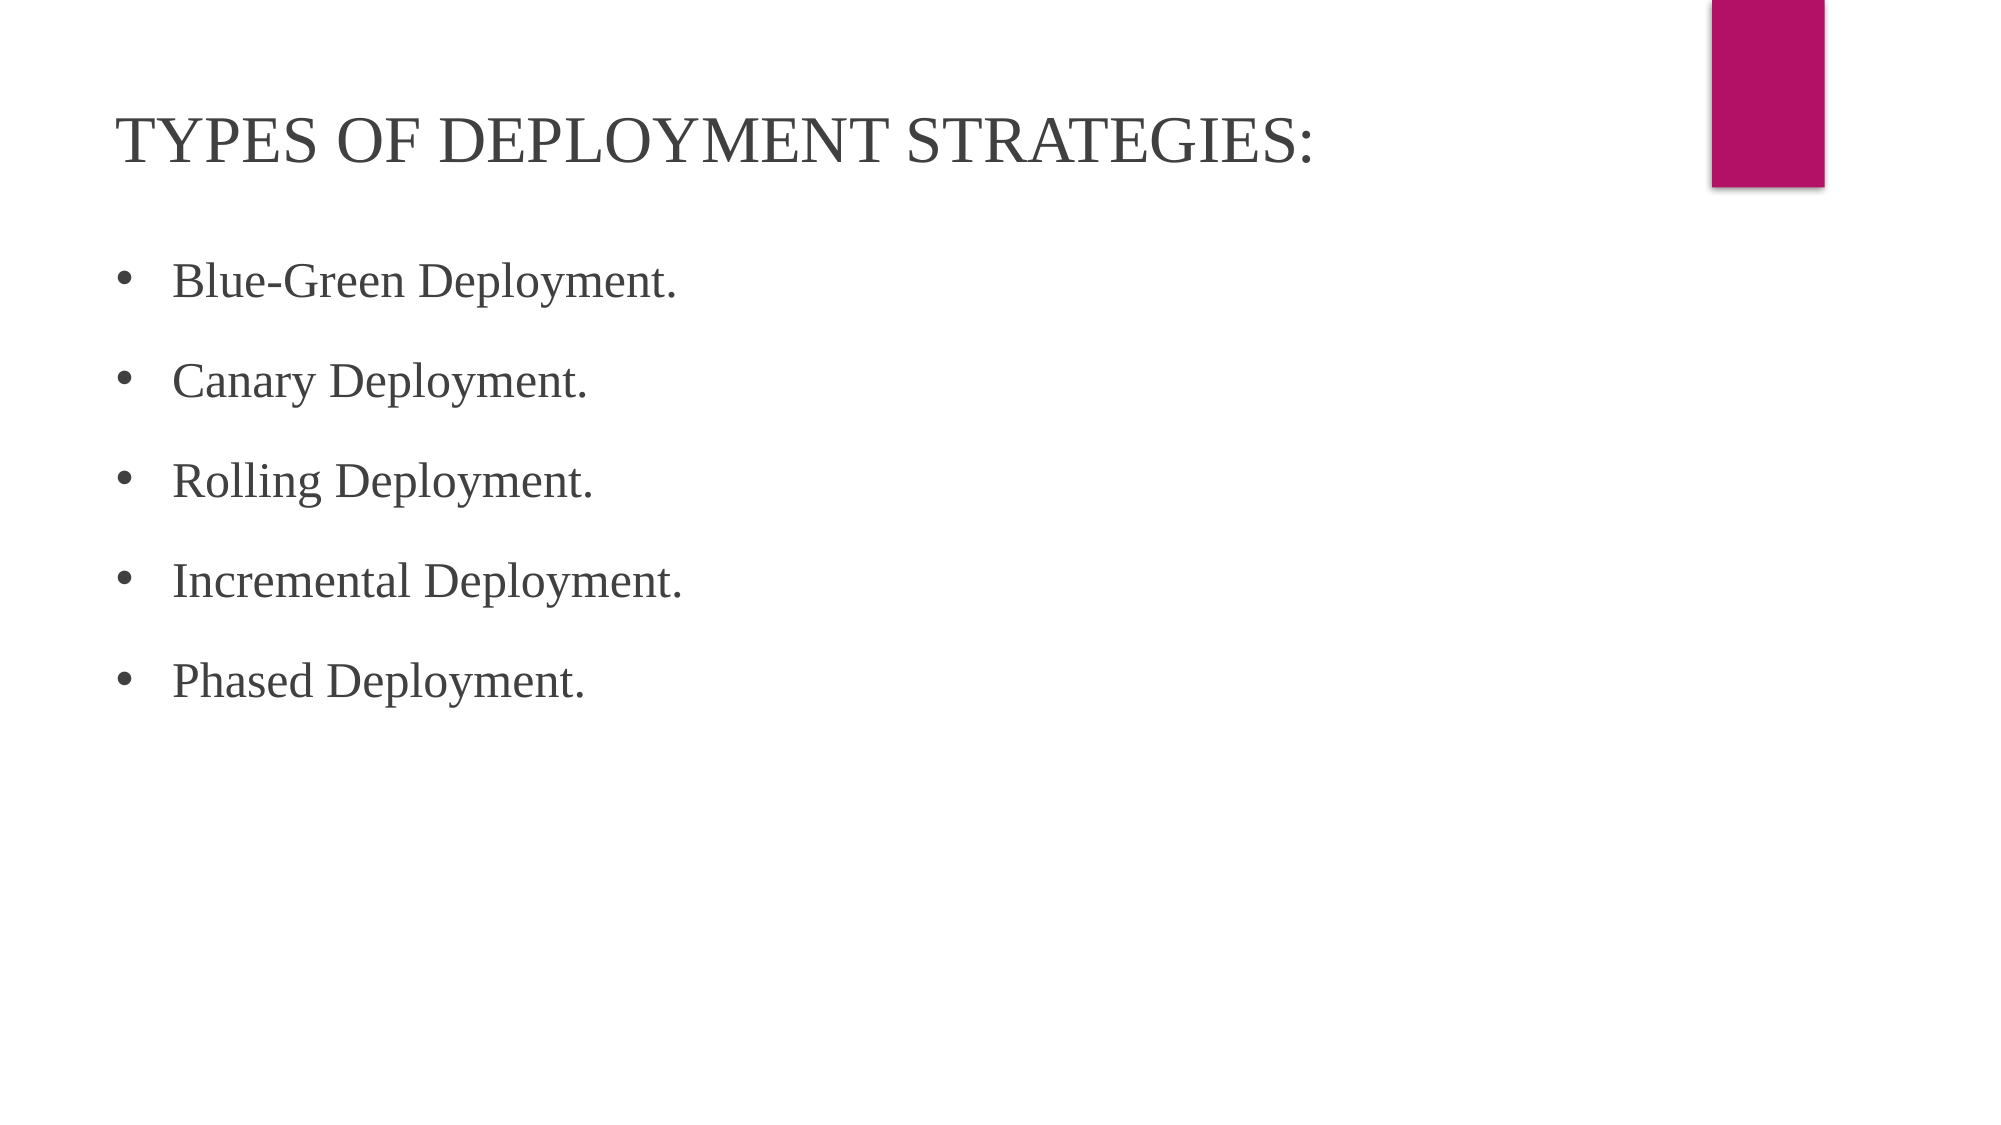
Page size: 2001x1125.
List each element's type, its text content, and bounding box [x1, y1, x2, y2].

text_box Blue-Green Deployment. Canary Deployment. Rolling Deployment. Incremental Deployment. Phased Deployment. [100, 262, 1894, 994]
text_box TYPES OF DEPLOYMENT STRATEGIES: [100, 131, 1374, 186]
